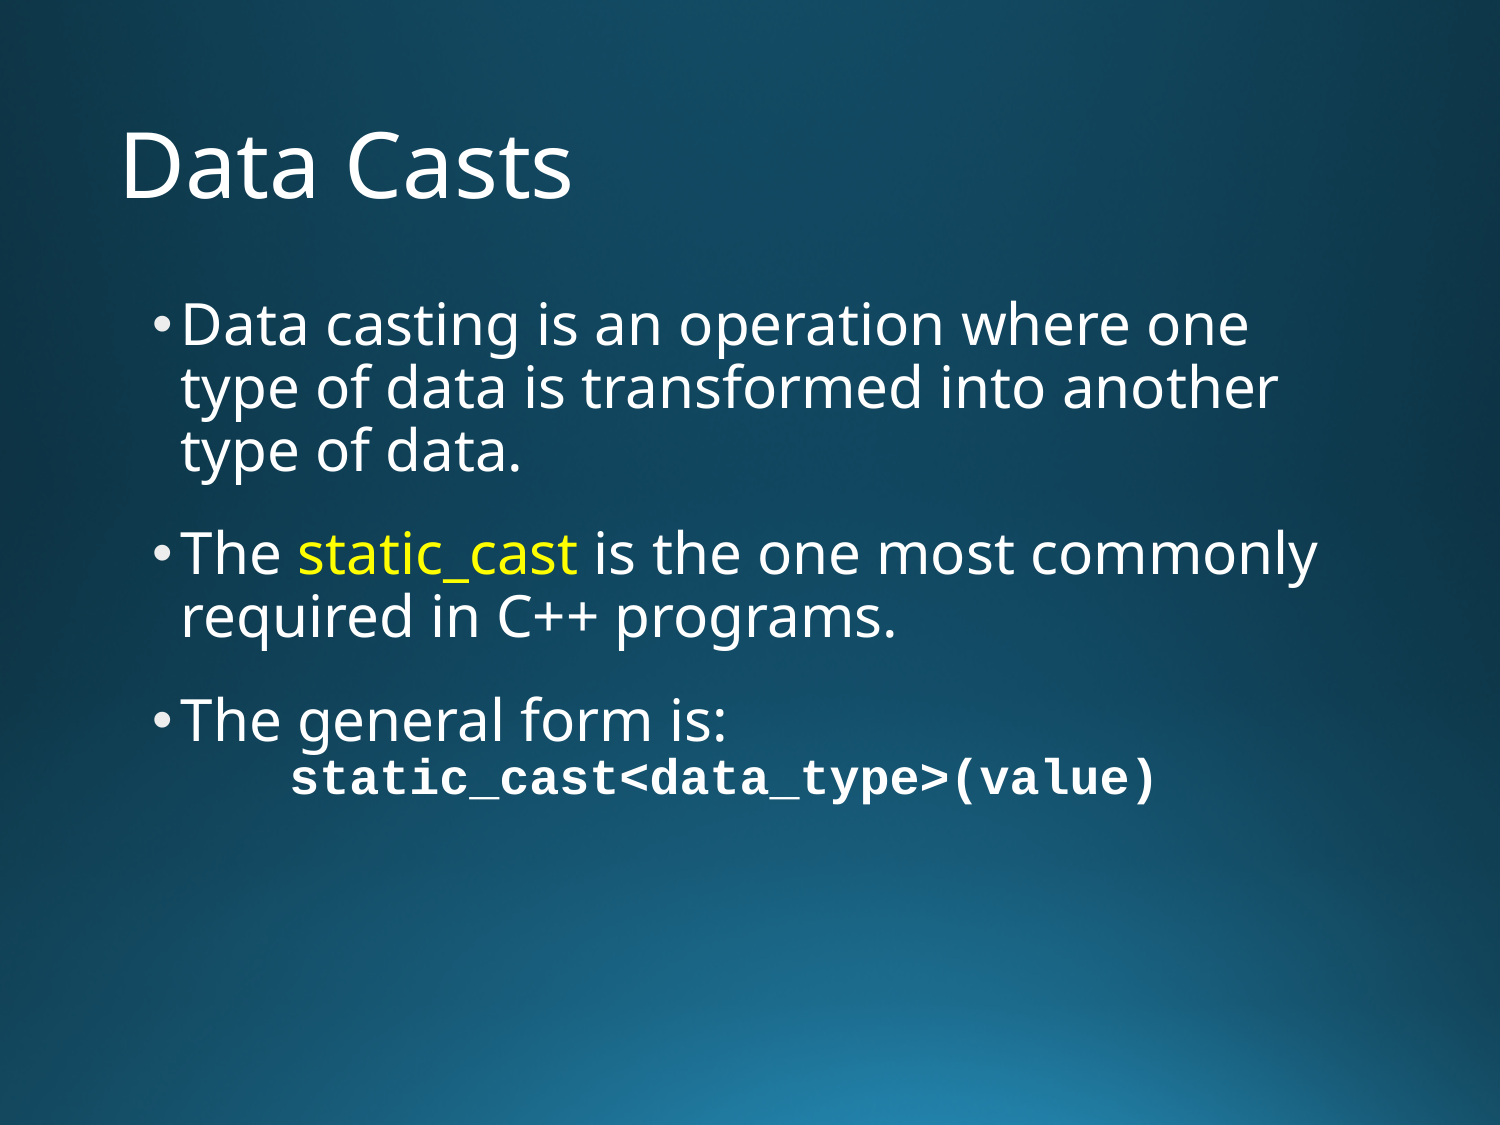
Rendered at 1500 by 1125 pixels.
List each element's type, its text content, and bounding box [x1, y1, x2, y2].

title Data Casts [103, 59, 1397, 278]
picture [0, 0, 1500, 1125]
text_box static_cast<data_type>(value) [274, 737, 1175, 813]
list Data casting is an operation where one type of data is transformed into another type of data. The static_cast is the one most commonly required in C++ programs. The general form is: [137, 287, 1397, 1002]
